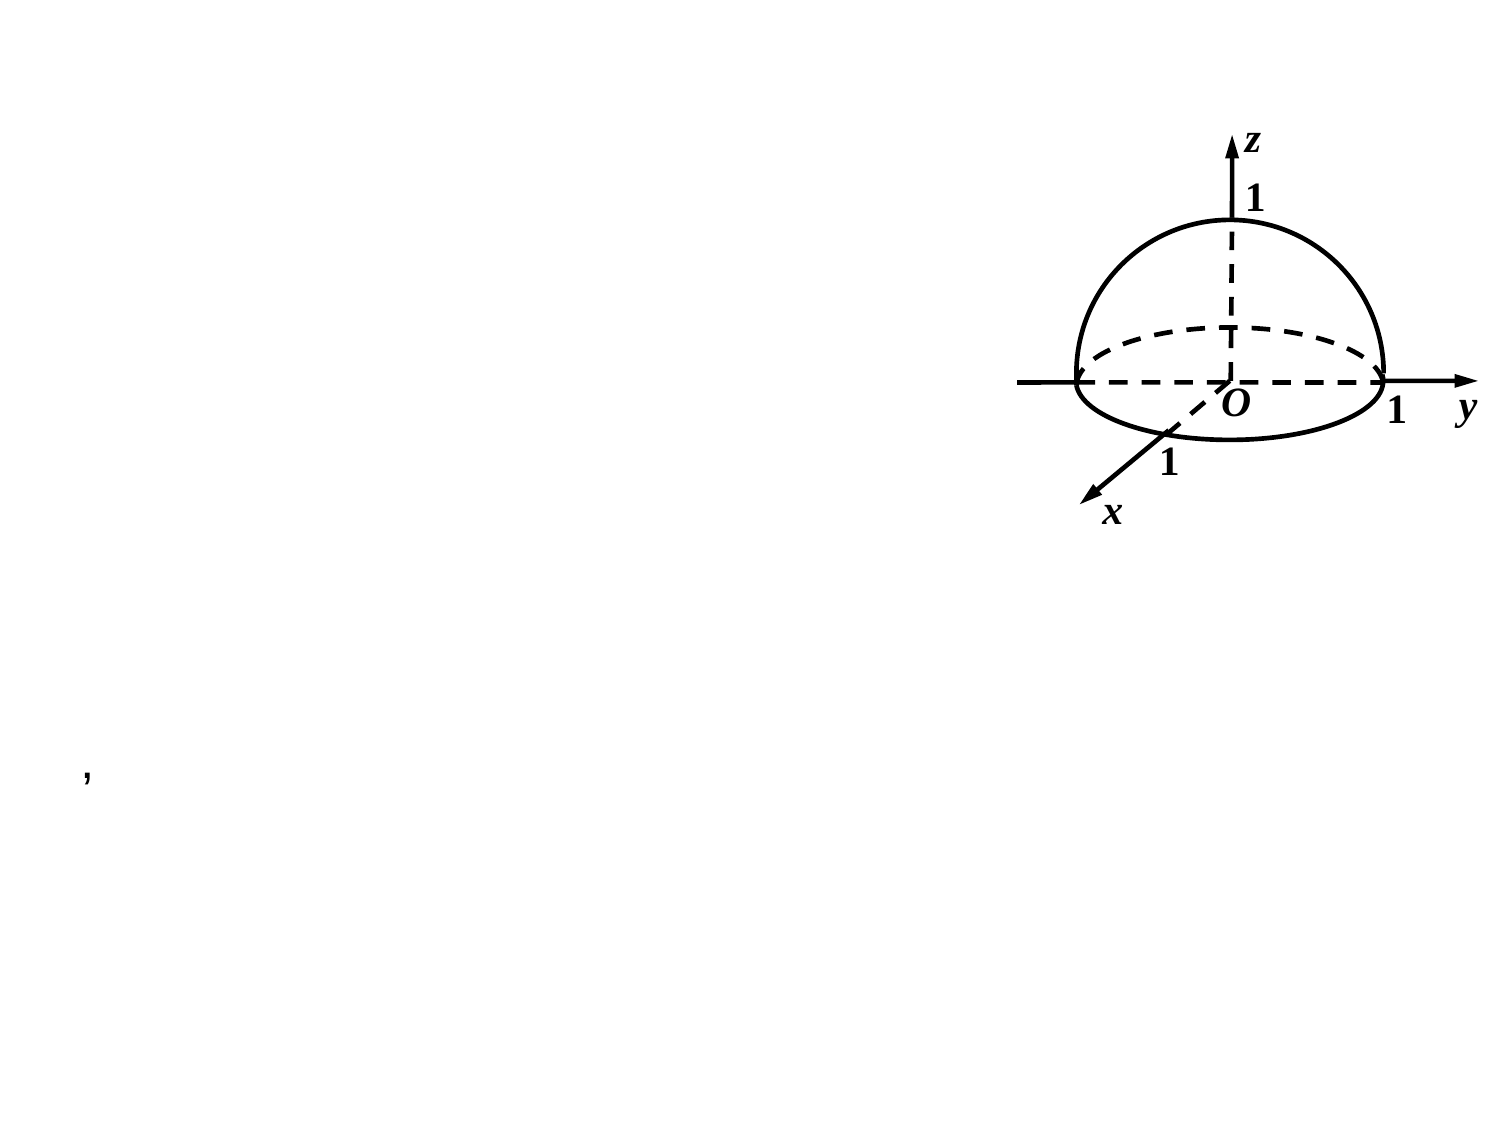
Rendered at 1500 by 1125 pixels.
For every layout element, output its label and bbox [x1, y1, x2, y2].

text_box [1017, 102, 1500, 541]
